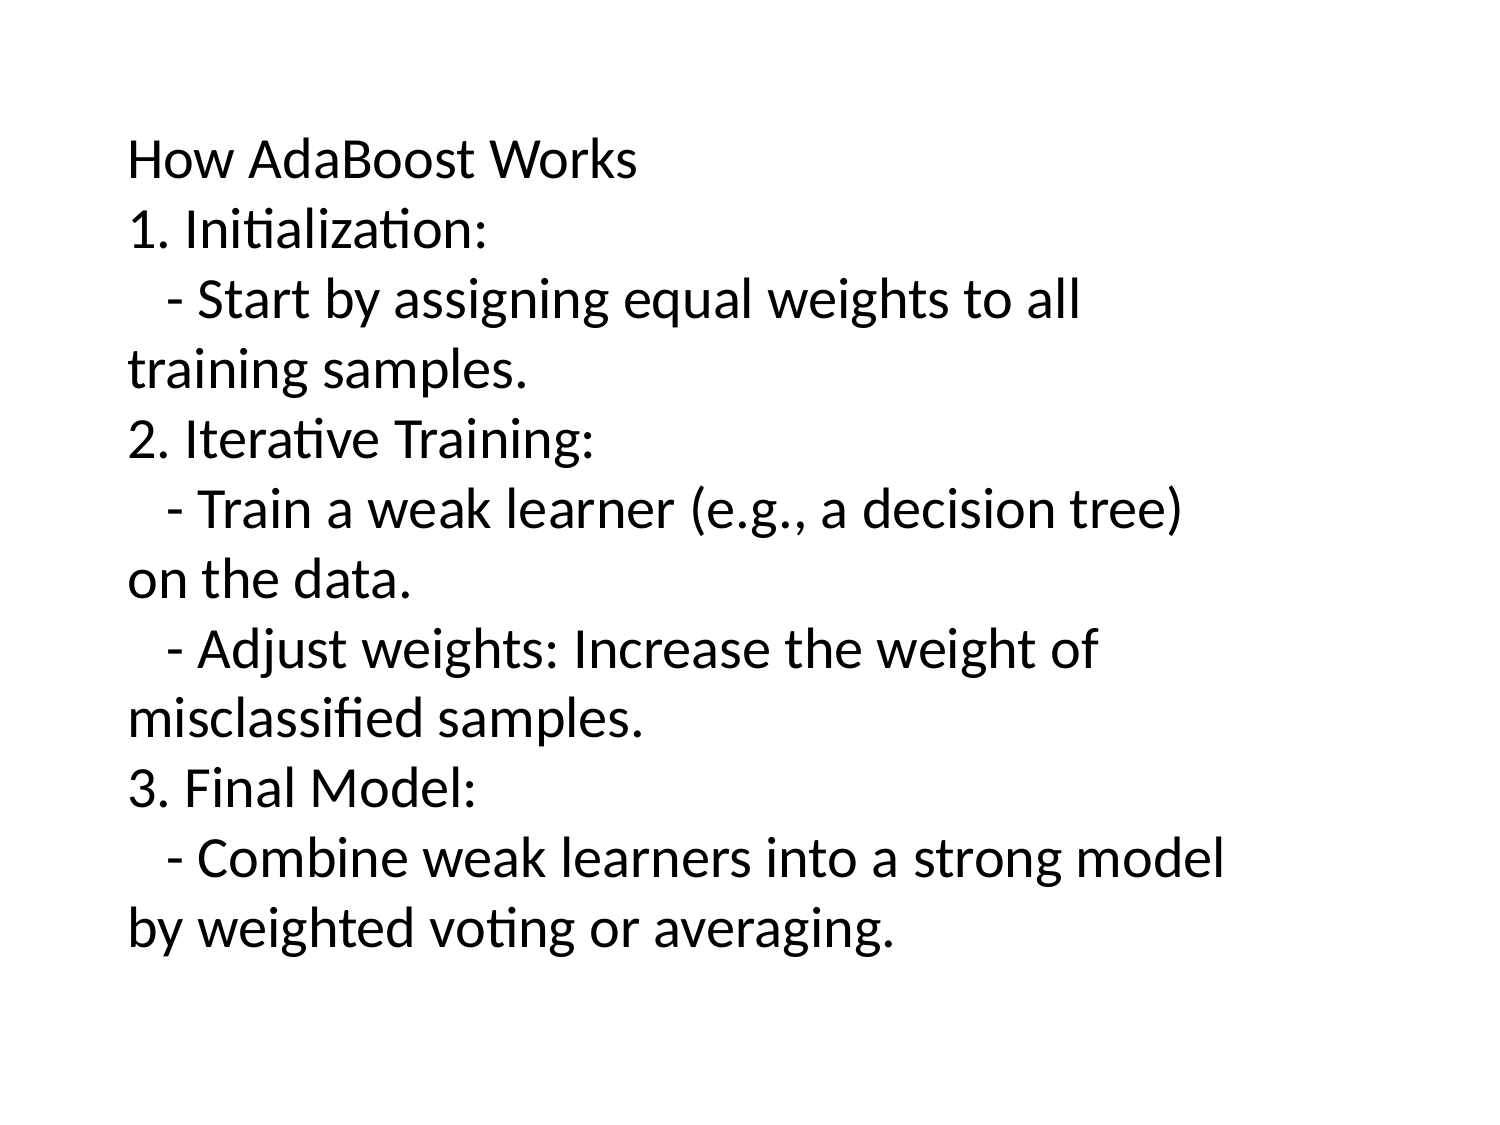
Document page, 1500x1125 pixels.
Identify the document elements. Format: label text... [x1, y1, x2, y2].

text_box How AdaBoost Works 1. Initialization: - Start by assigning equal weights to all training samples. 2. Iterative Training: - Train a weak learner (e.g., a decision tree) on the data. - Adjust weights: Increase the weight of misclassified samples. 3. Final Model: - Combine weak learners into a strong model by weighted voting or averaging. [112, 112, 1250, 967]
